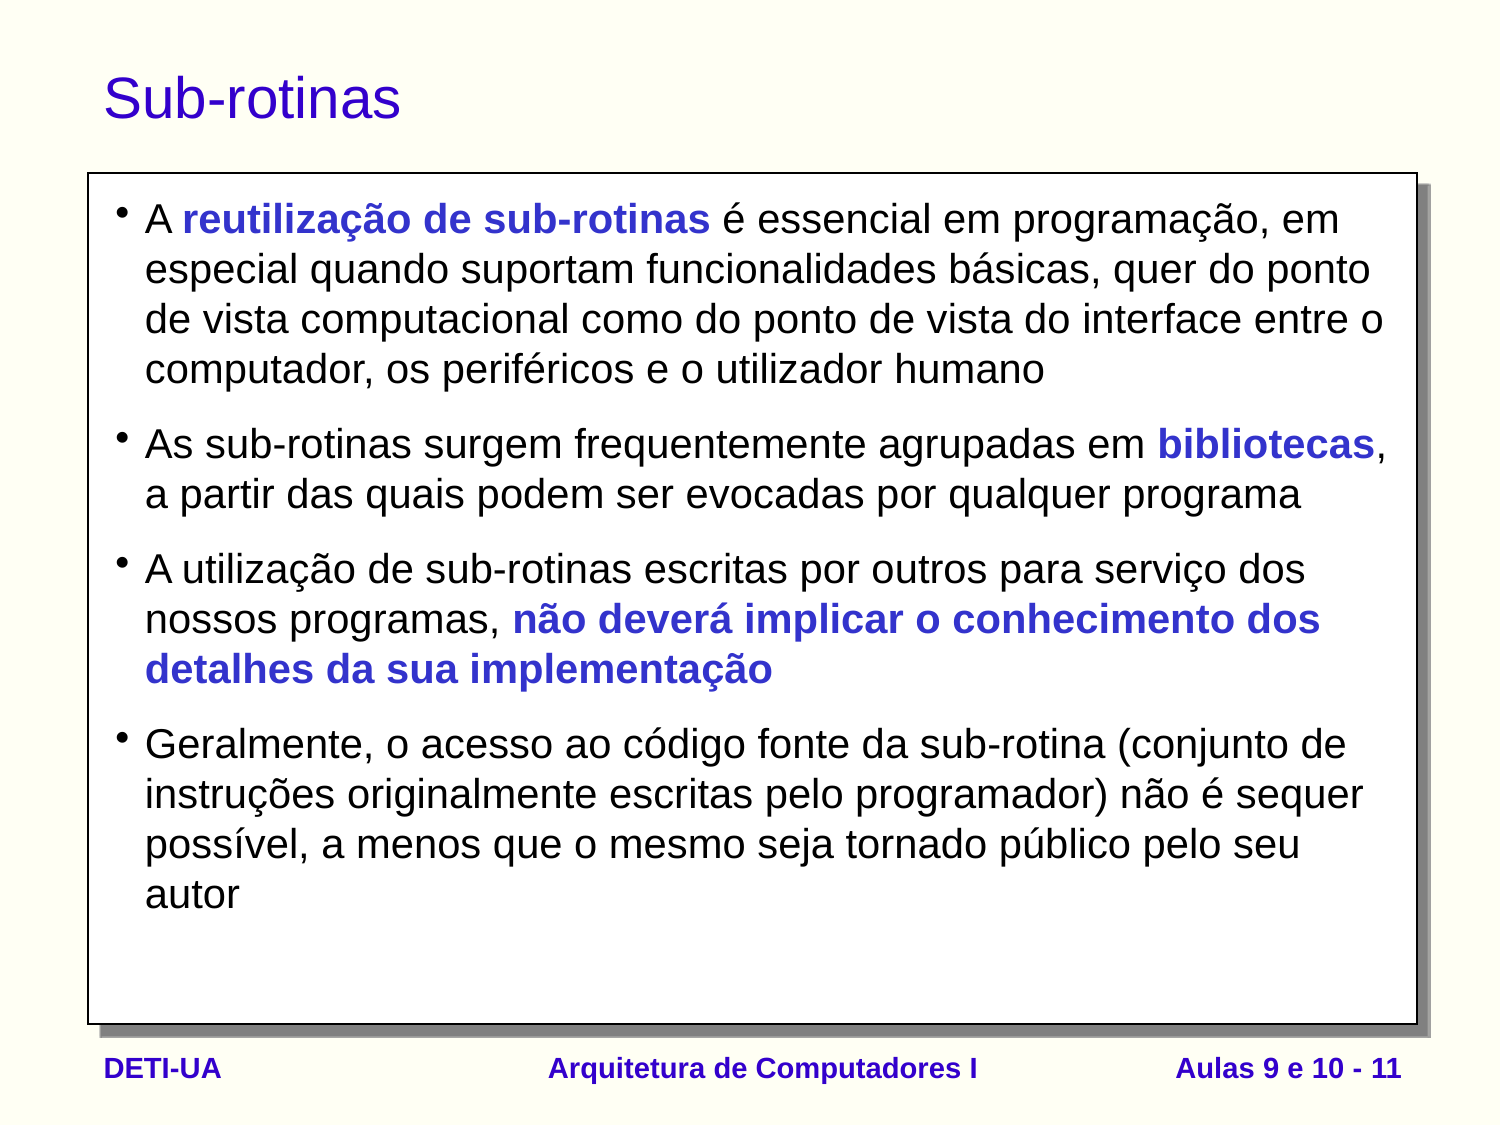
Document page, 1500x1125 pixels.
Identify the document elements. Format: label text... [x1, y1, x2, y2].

slide_number Aulas 9 e 10 - 11 [1066, 1027, 1417, 1106]
list A reutilização de sub-rotinas é essencial em programação, em especial quando suportam funcionalidades básicas, quer do ponto de vista computacional como do ponto de vista do interface entre o computador, os periféricos e o utilizador humano As sub-rotinas surgem frequentemente agrupadas em bibliotecas, a partir das quais podem ser evocadas por qualquer programa A utilização de sub-rotinas escritas por outros para serviço dos nossos programas, não deverá implicar o conhecimento dos detalhes da sua implementação Geralmente, o acesso ao código fonte da sub-rotina (conjunto de instruções originalmente escritas pelo programador) não é sequer possível, a menos que o mesmo seja tornado público pelo seu autor [100, 184, 1412, 1016]
title Sub-rotinas [88, 42, 1417, 148]
slide_number DETI-UA [88, 1027, 443, 1106]
footer Arquitetura de Computadores I [525, 1027, 1001, 1106]
